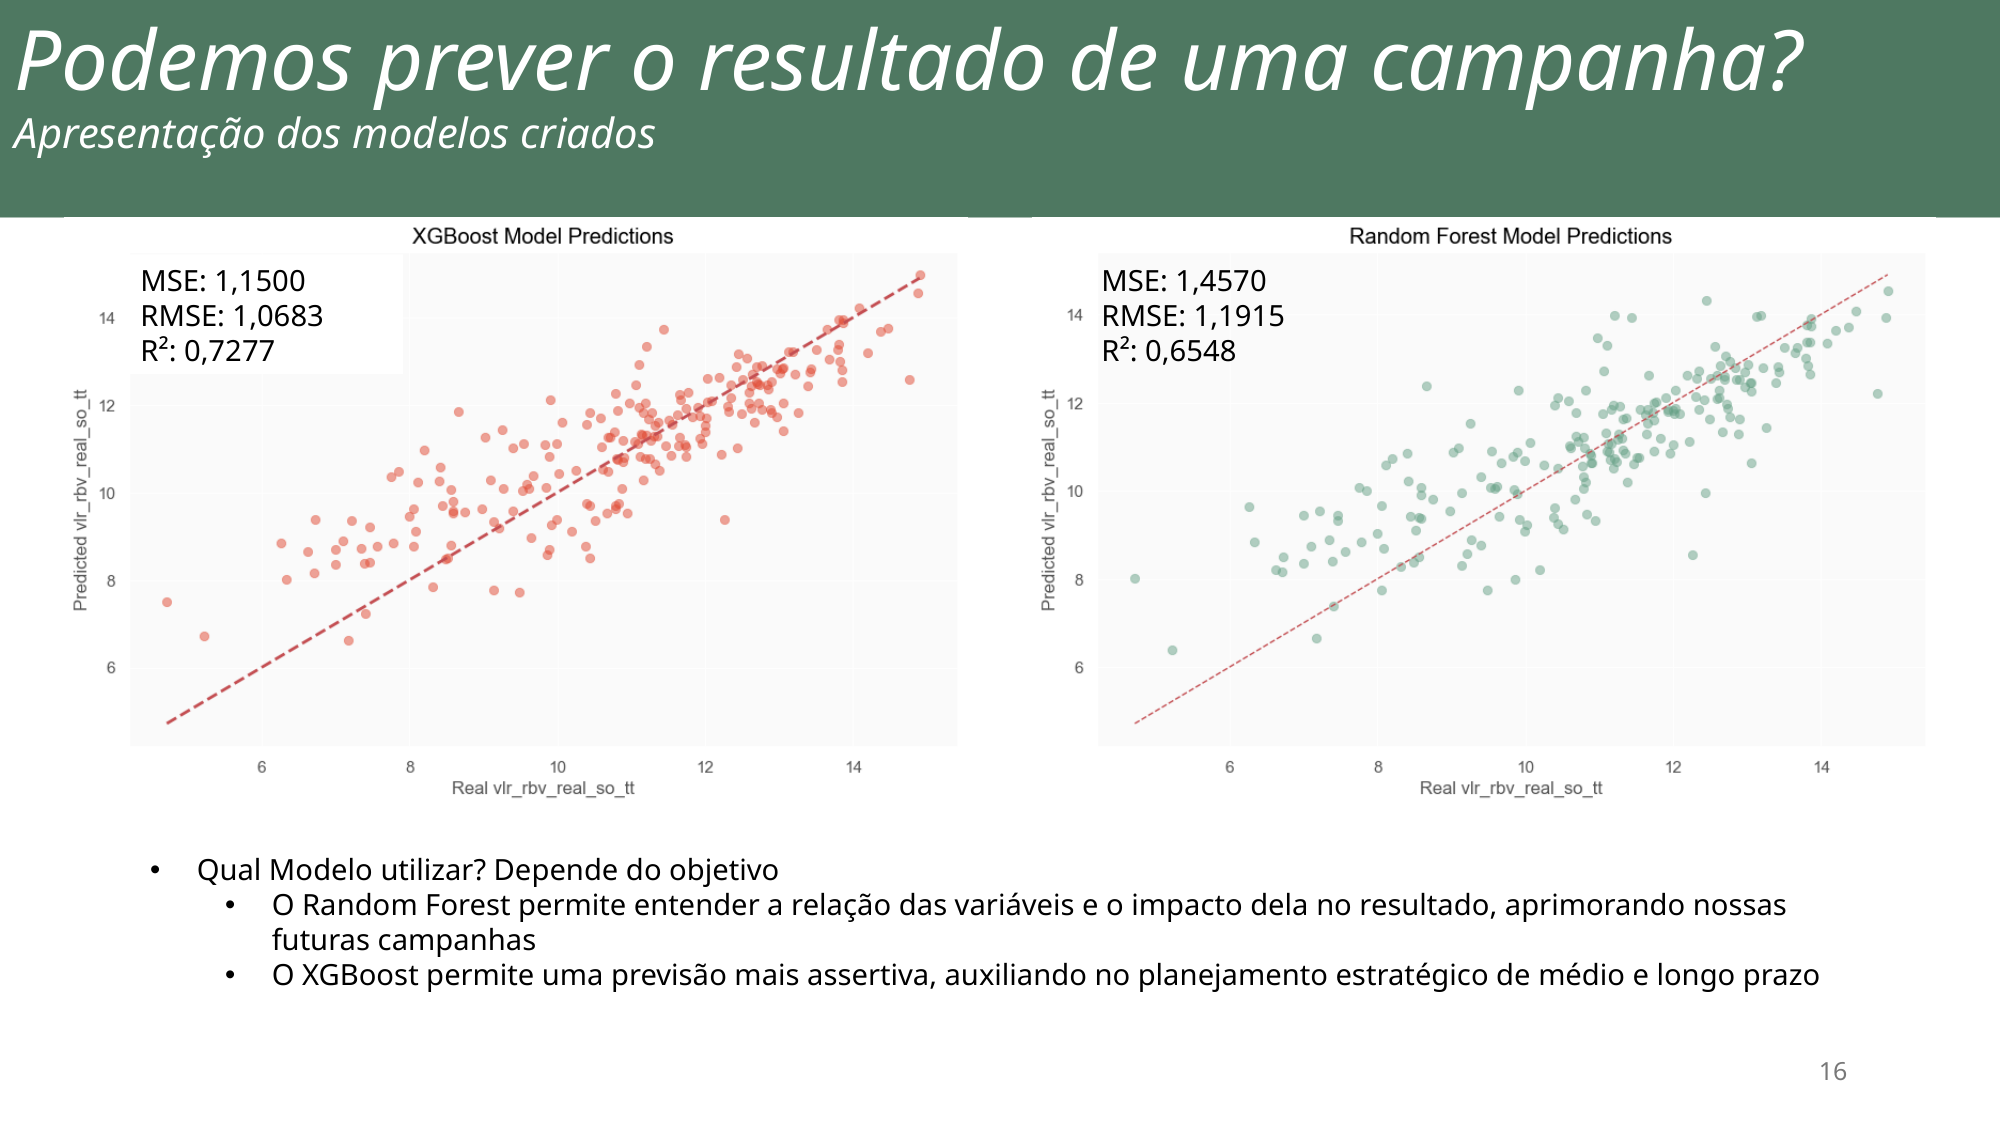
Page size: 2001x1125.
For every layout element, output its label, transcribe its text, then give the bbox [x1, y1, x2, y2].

text_box [0, 0, 2000, 219]
text_box Podemos prever o resultado de uma campanha? Apresentação dos modelos criados [0, 0, 1919, 165]
slide_number 16 [1412, 1042, 1863, 1103]
picture [1031, 216, 1937, 809]
picture [63, 216, 969, 809]
text_box Qual Modelo utilizar? Depende do objetivo O Random Forest permite entender a relação das variáveis e o impacto dela no resultado, aprimorando nossas futuras campanhas O XGBoost permite uma previsão mais assertiva, auxiliando no planejamento estratégico de médio e longo prazo [135, 844, 1865, 1104]
